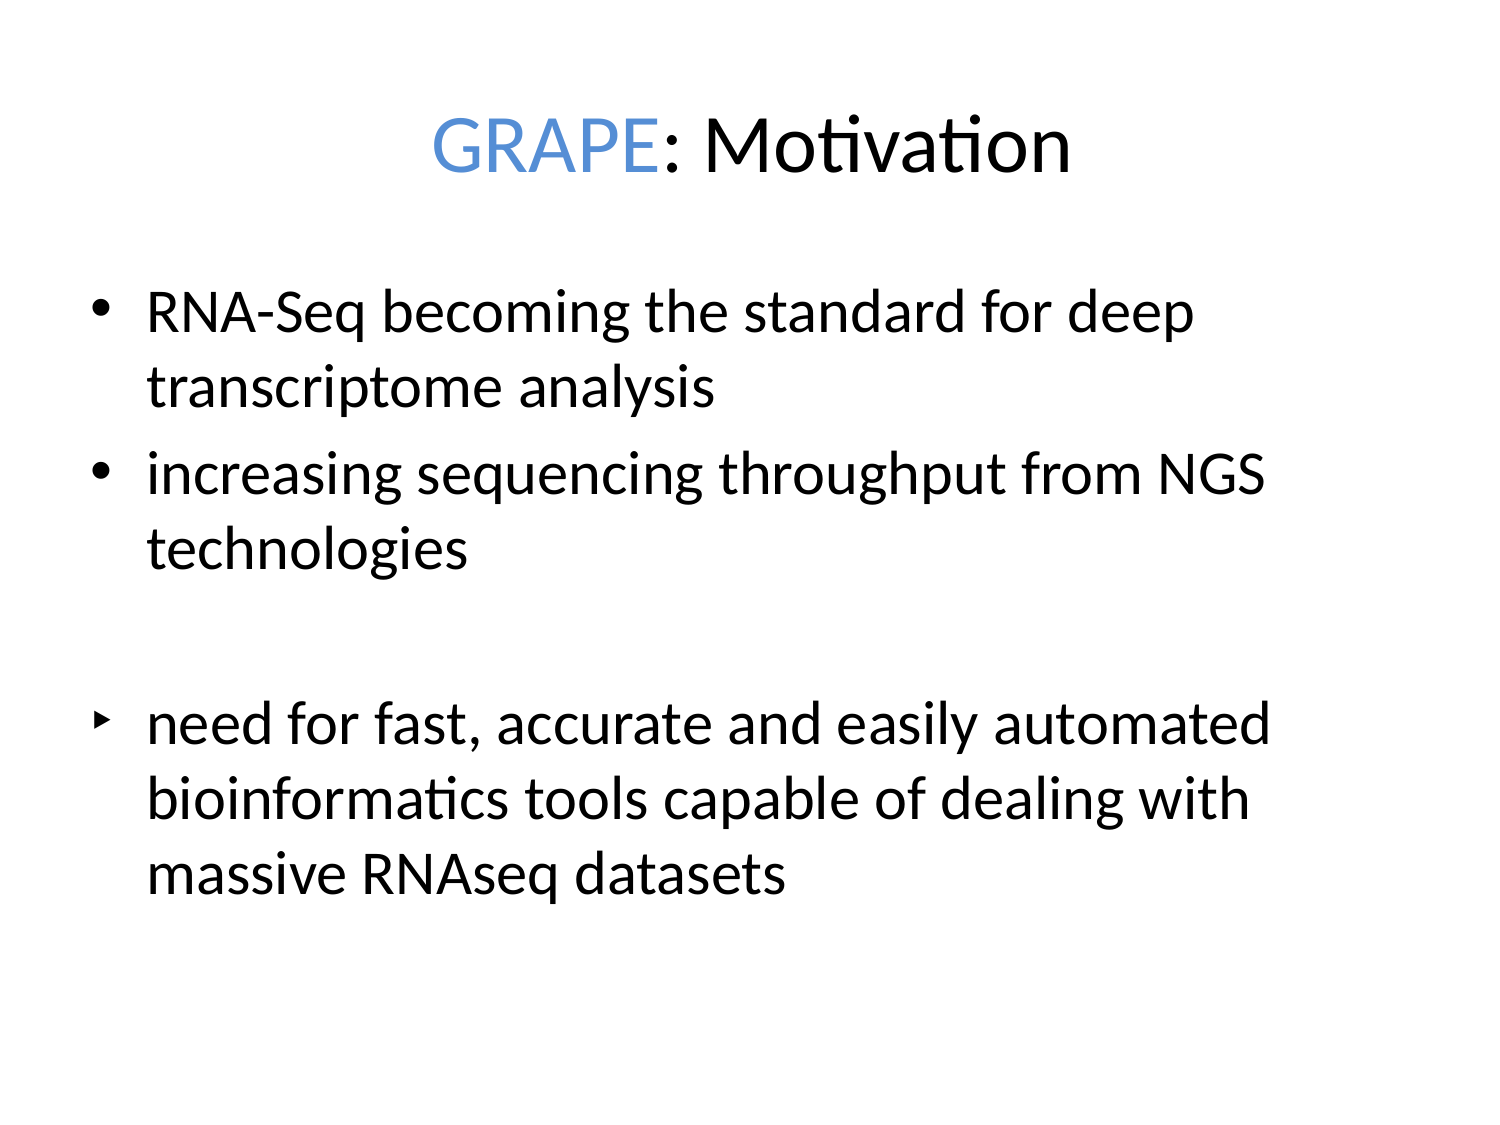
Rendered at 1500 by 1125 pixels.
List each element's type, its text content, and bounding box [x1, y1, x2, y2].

title GRAPE: Motivation [77, 45, 1428, 233]
list RNA-Seq becoming the standard for deep transcriptome analysis increasing sequencing throughput from NGS technologies need for fast, accurate and easily automated bioinformatics tools capable of dealing with massive RNAseq datasets [75, 262, 1425, 1005]
